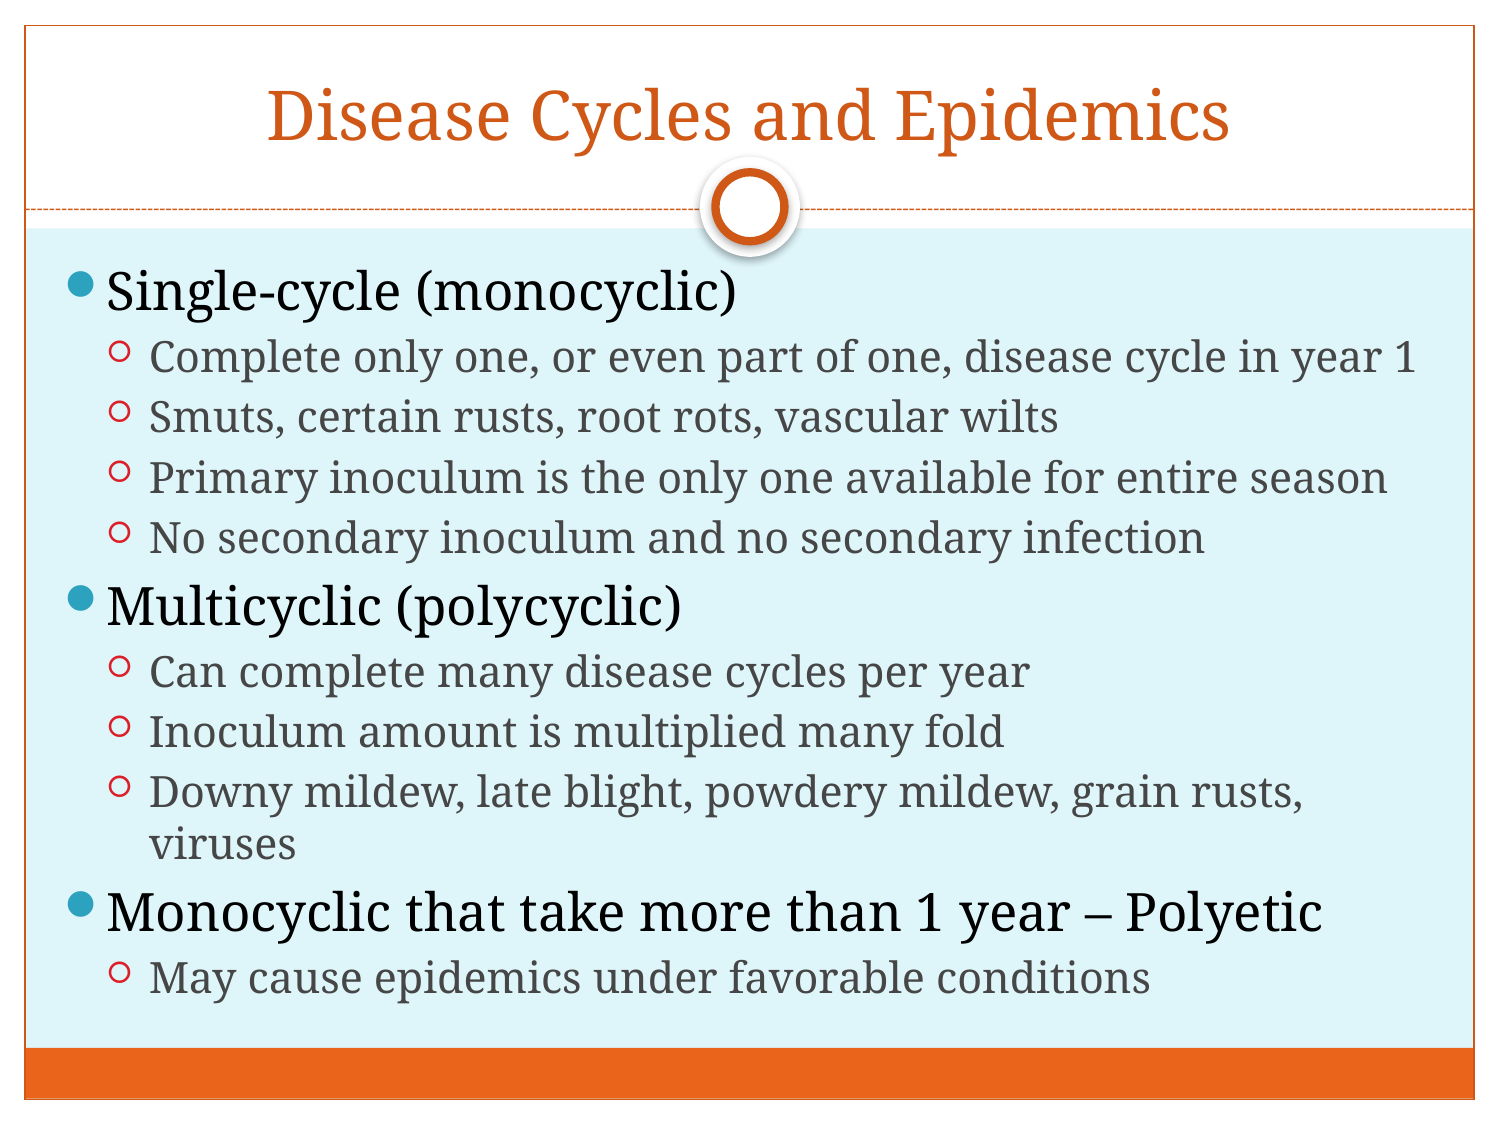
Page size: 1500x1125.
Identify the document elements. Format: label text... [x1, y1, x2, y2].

list Single-cycle (monocyclic) Complete only one, or even part of one, disease cycle in year 1 Smuts, certain rusts, root rots, vascular wilts Primary inoculum is the only one available for entire season No secondary inoculum and no secondary infection Multicyclic (polycyclic) Can complete many disease cycles per year Inoculum amount is multiplied many fold Downy mildew, late blight, powdery mildew, grain rusts, viruses Monocyclic that take more than 1 year – Polyetic May cause epidemics under favorable conditions [49, 250, 1445, 1025]
title Disease Cycles and Epidemics [49, 37, 1450, 162]
